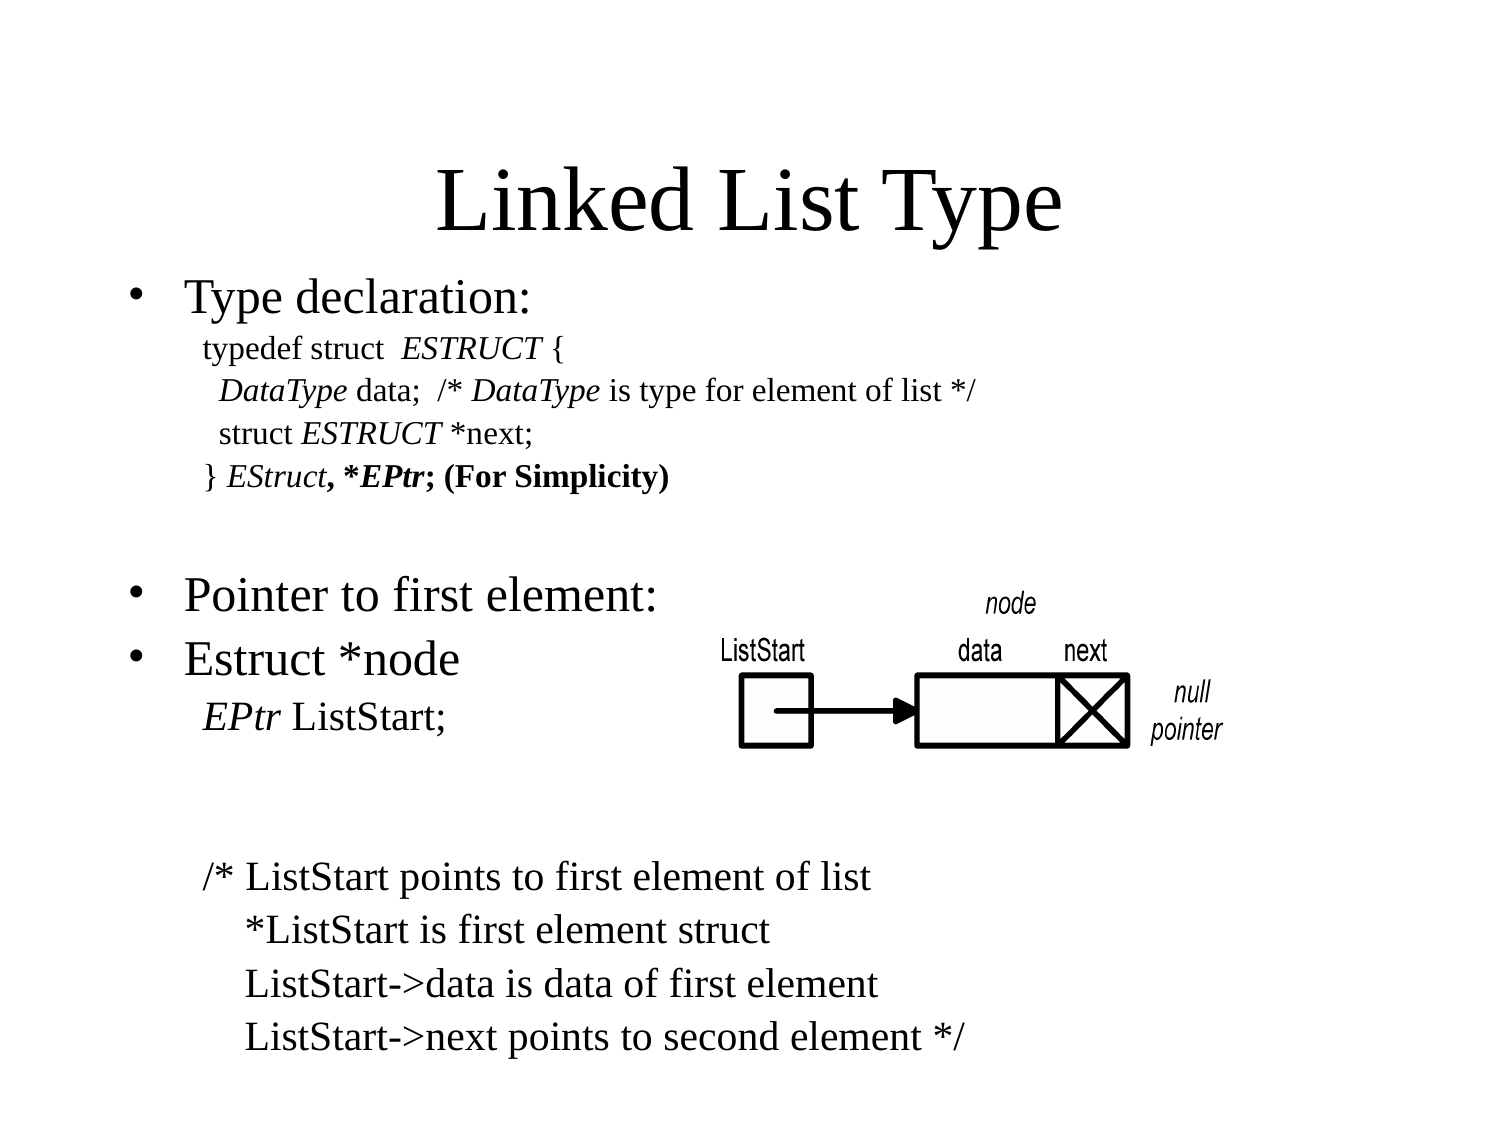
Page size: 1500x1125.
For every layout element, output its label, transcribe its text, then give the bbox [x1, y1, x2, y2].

title Linked List Type [112, 99, 1388, 262]
picture [699, 574, 1276, 760]
list Type declaration: typedef struct ESTRUCT { DataType data; /* DataType is type for element of list */ struct ESTRUCT *next; } EStruct, *EPtr; (For Simplicity) Pointer to first element: Estruct *node EPtr ListStart; /* ListStart points to first element of list *ListStart is first element struct ListStart->data is data of first element ListStart->next points to second element */ [112, 262, 1388, 1000]
